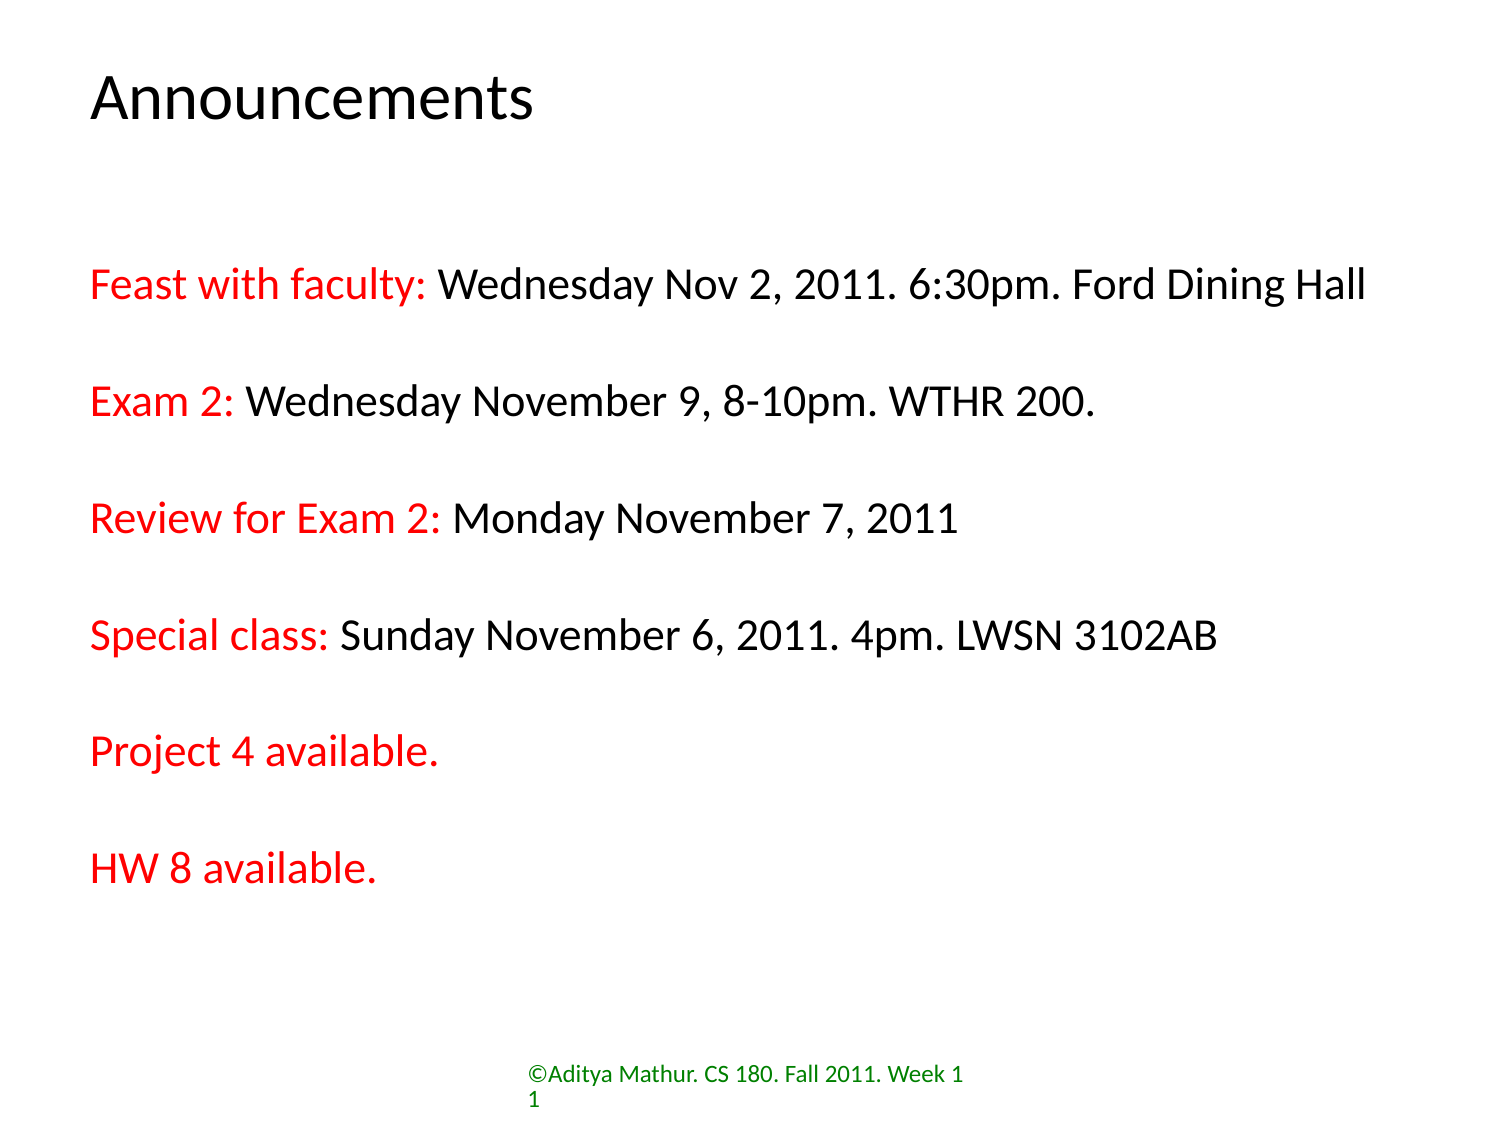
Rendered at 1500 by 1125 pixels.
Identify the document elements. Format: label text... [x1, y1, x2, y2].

title Announcements [75, 45, 1312, 201]
footer ©Aditya Mathur. CS 180. Fall 2011. Week 11 [512, 1042, 988, 1103]
text_box Feast with faculty: Wednesday Nov 2, 2011. 6:30pm. Ford Dining Hall Exam 2: Wednesday November 9, 8-10pm. WTHR 200. Review for Exam 2: Monday November 7, 2011 Special class: Sunday November 6, 2011. 4pm. LWSN 3102AB Project 4 available. HW 8 available. [74, 243, 1491, 1076]
